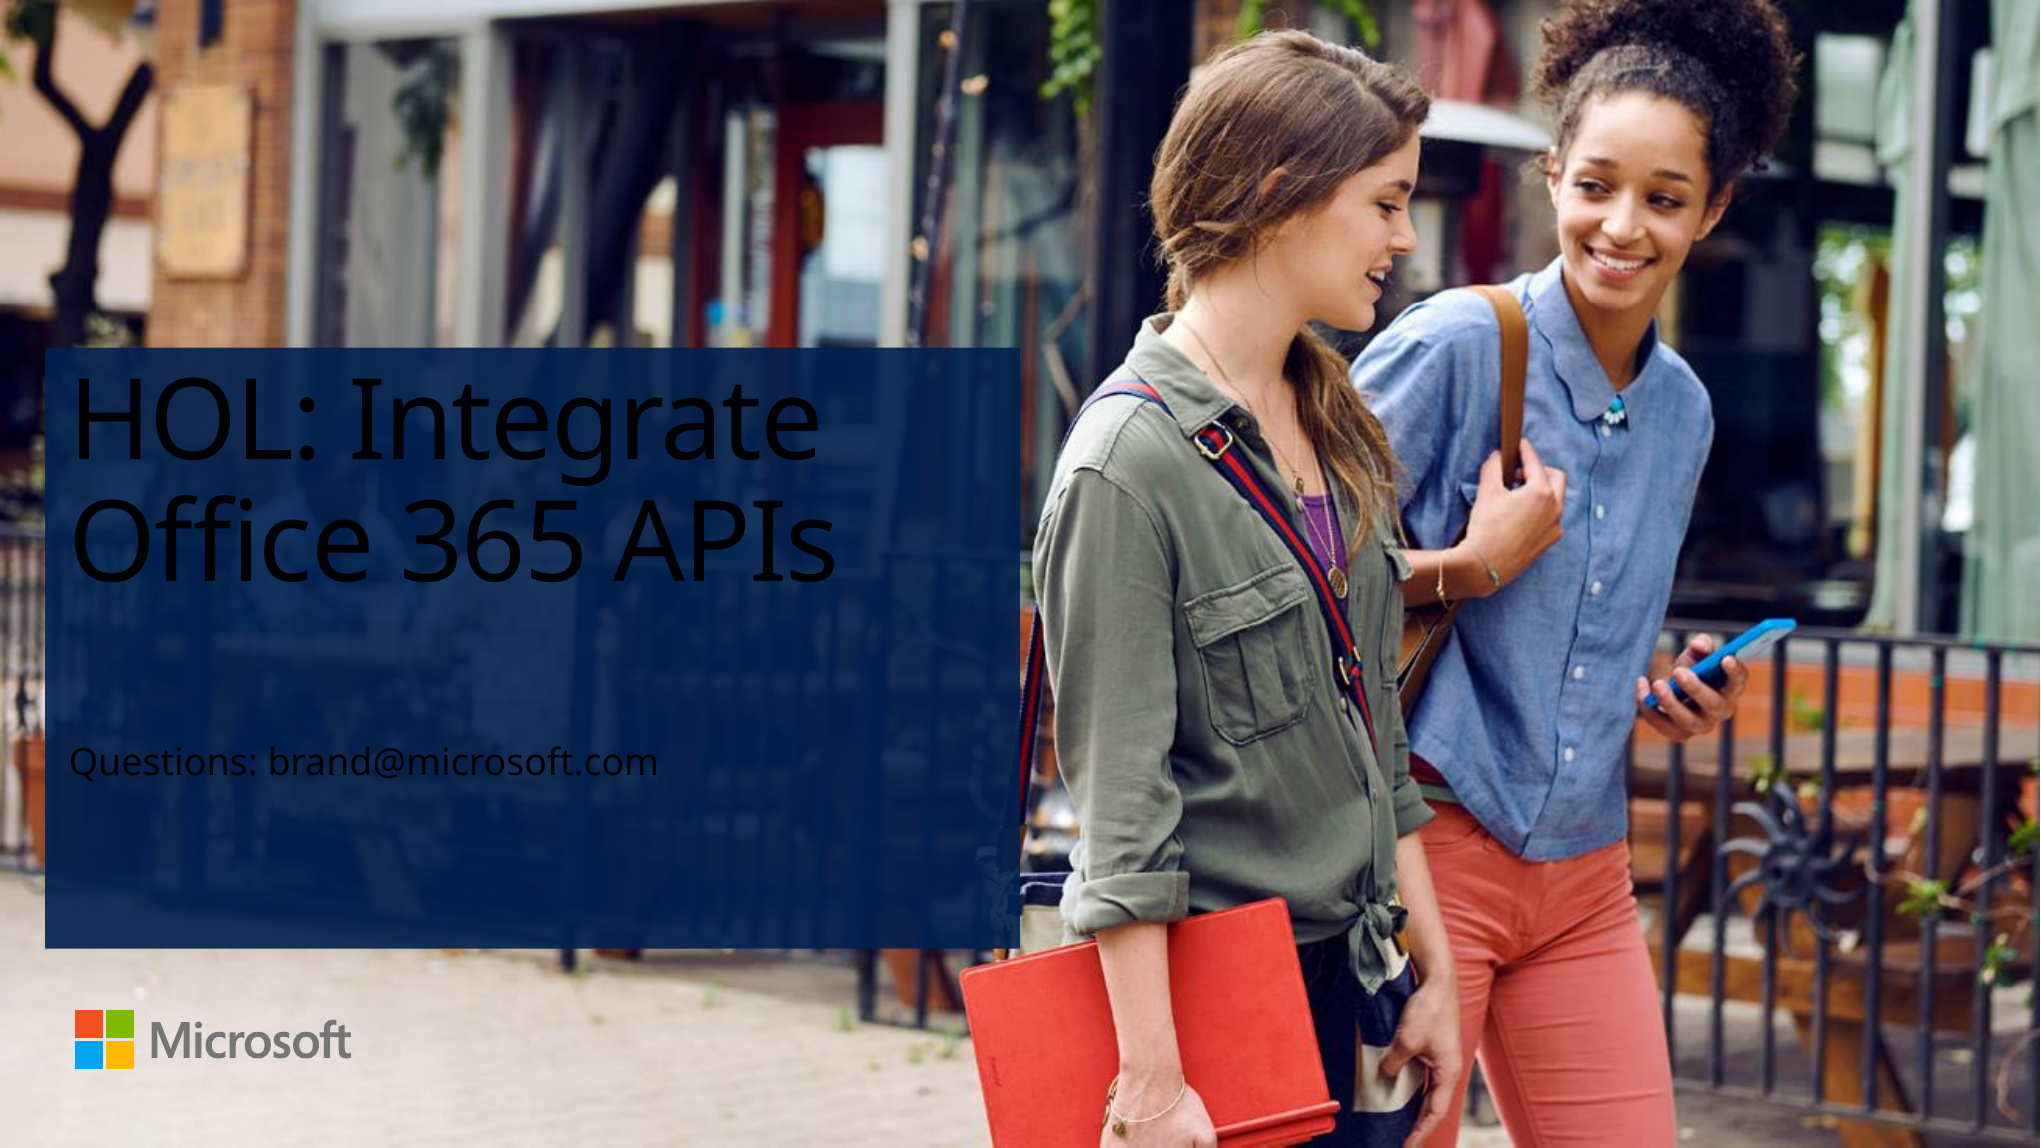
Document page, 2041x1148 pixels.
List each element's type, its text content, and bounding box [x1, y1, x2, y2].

picture [0, 0, 2040, 1148]
list Questions: brand@microsoft.com [45, 648, 1021, 949]
title HOL: Integrate Office 365 APIs [45, 347, 1021, 648]
